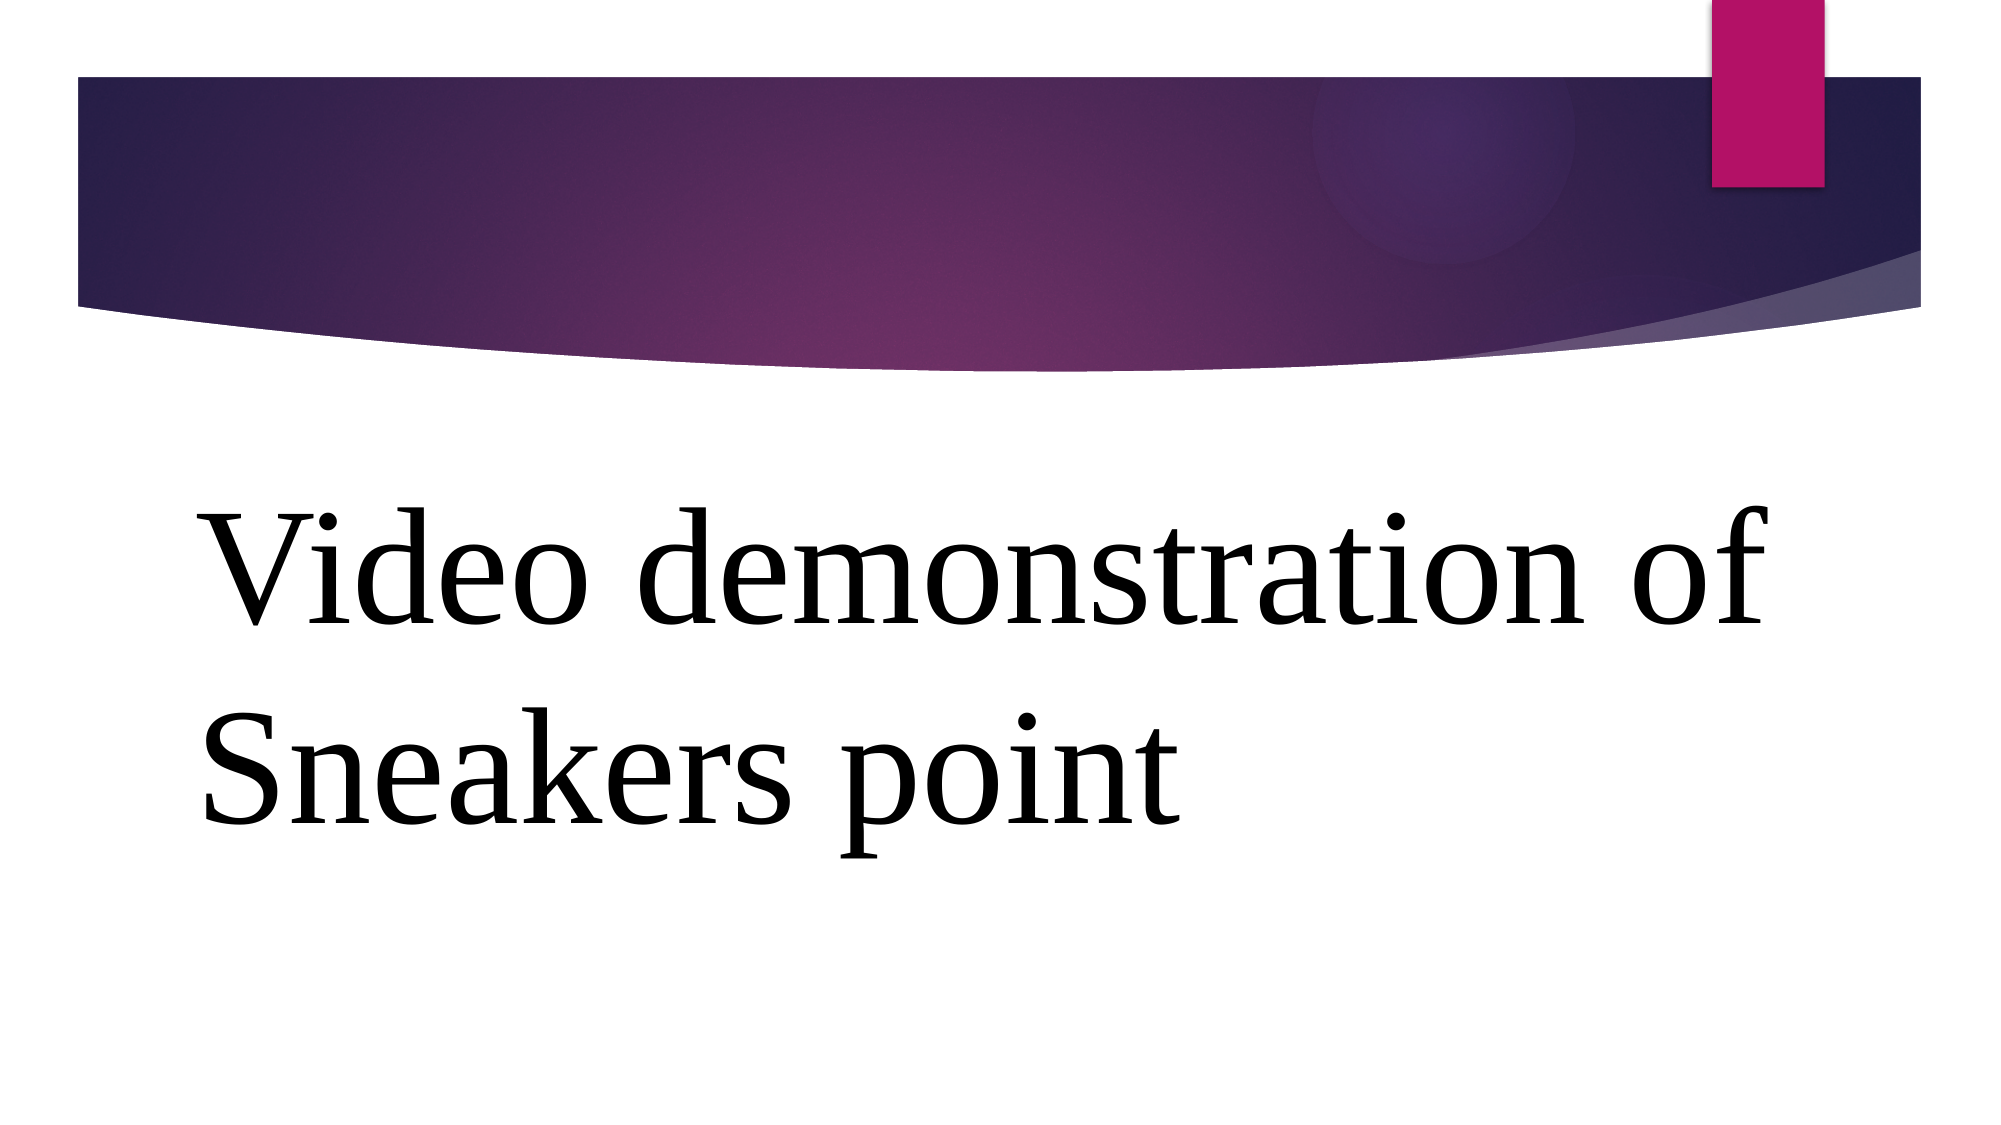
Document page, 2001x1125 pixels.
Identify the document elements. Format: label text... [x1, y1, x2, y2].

title Video demonstration of Sneakers point [180, 292, 2000, 1125]
